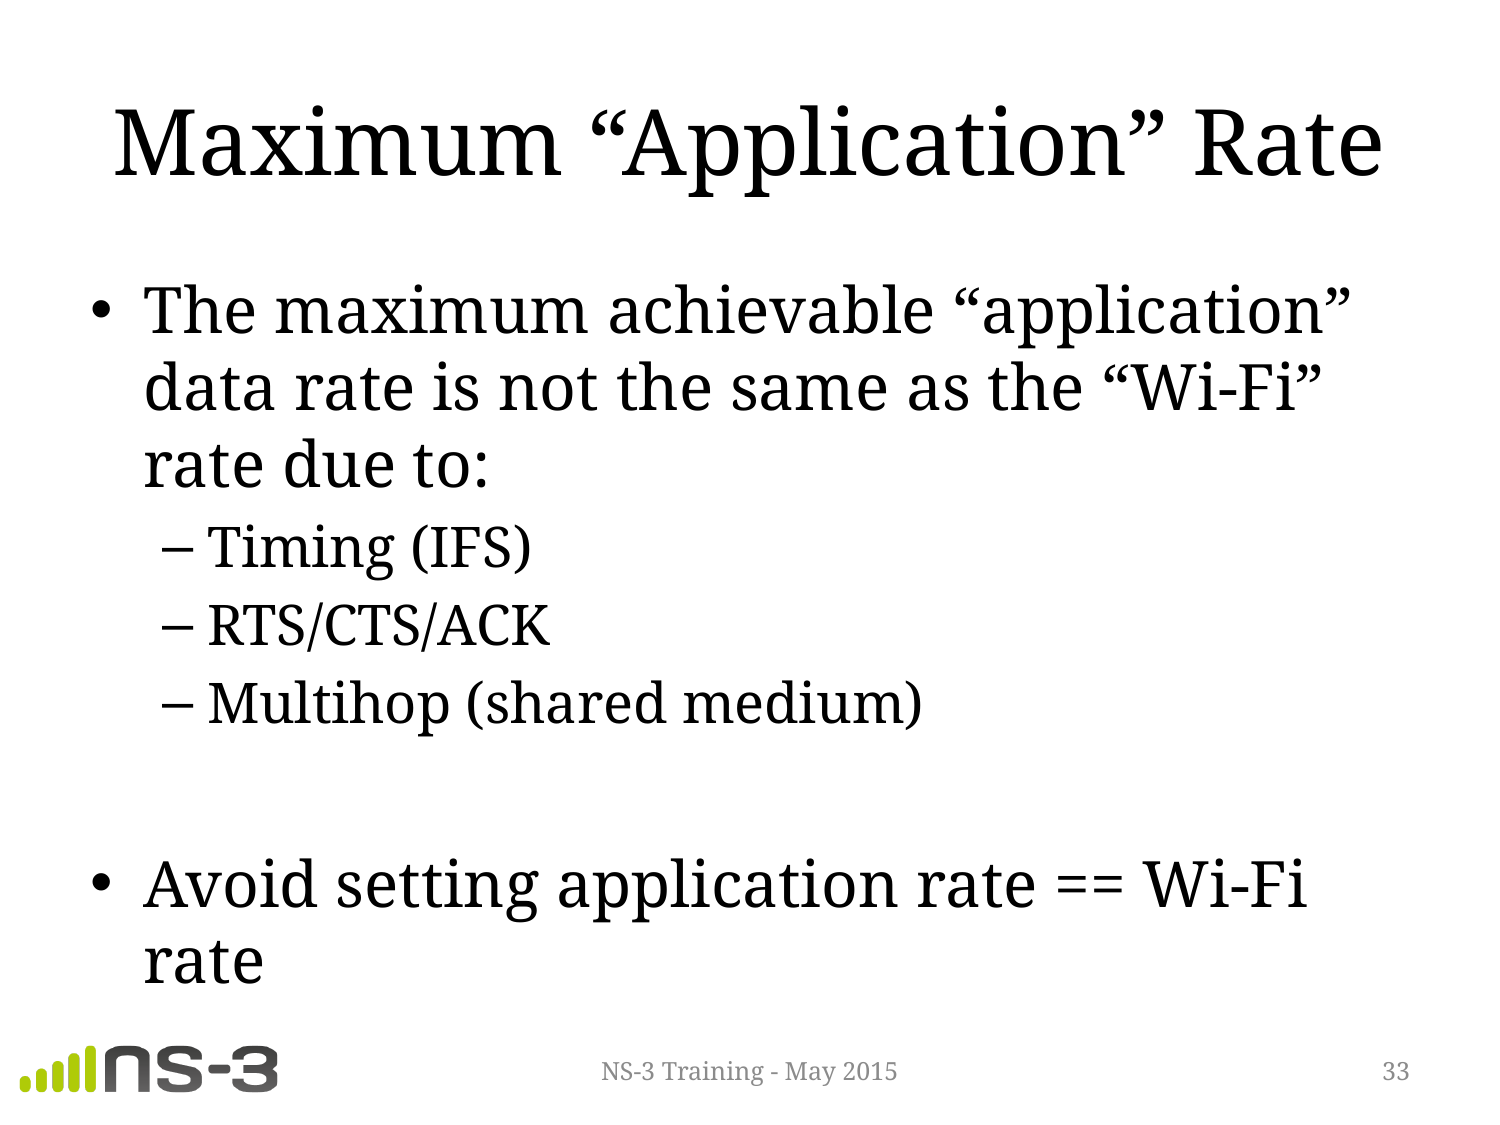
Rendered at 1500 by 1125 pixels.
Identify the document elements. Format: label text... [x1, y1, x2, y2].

picture [0, 1033, 296, 1103]
list The maximum achievable “application” data rate is not the same as the “Wi-Fi” rate due to: Timing (IFS) RTS/CTS/ACK Multihop (shared medium) Avoid setting application rate == Wi-Fi rate [75, 262, 1425, 1005]
slide_number 33 [1074, 1042, 1425, 1103]
footer NS-3 Training - May 2015 [512, 1042, 988, 1103]
title Maximum “Application” Rate [75, 45, 1425, 233]
